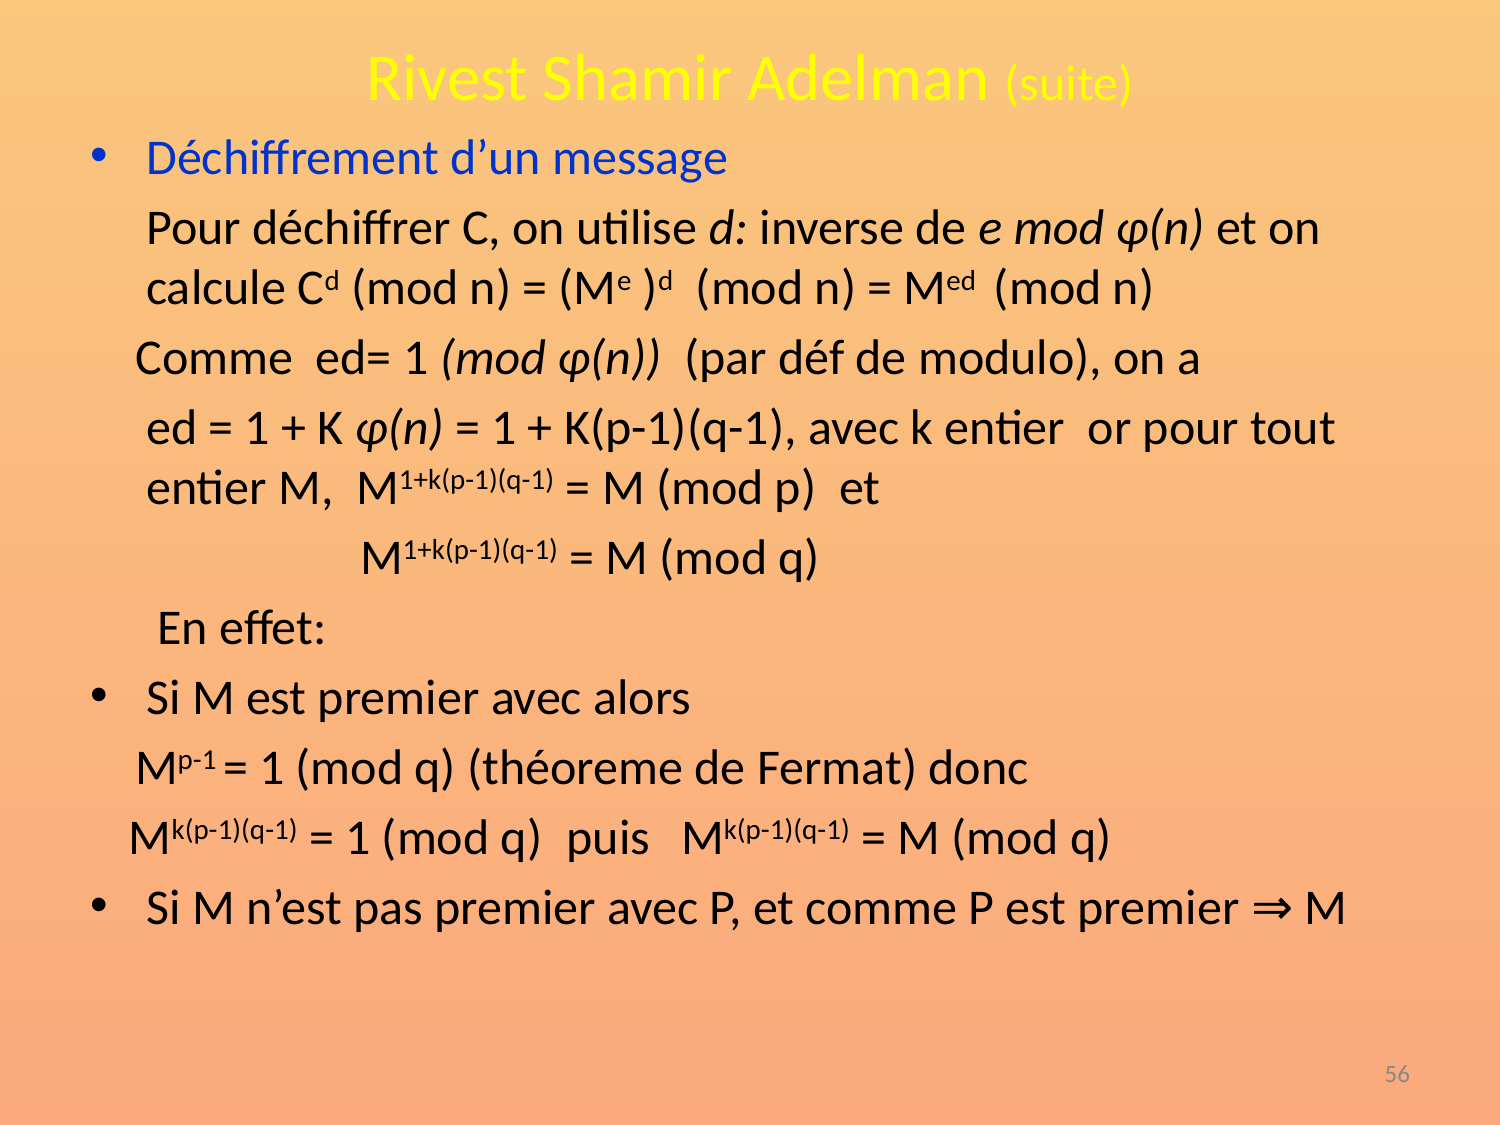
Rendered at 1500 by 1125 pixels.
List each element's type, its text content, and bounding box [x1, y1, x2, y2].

slide_number ‹#› [1074, 1042, 1425, 1103]
list Déchiffrement d’un message Pour déchiffrer C, on utilise d: inverse de e mod φ(n) et on calcule Cd (mod n) = (Me )d (mod n) = Med (mod n) Comme ed= 1 (mod φ(n)) (par déf de modulo), on a ed = 1 + K φ(n) = 1 + K(p-1)(q-1), avec k entier or pour tout entier M, M1+k(p-1)(q-1) = M (mod p) et M1+k(p-1)(q-1) = M (mod q) En effet: Si M est premier avec alors Mp-1 = 1 (mod q) (théoreme de Fermat) donc Mk(p-1)(q-1) = 1 (mod q) puis Mk(p-1)(q-1) = M (mod q) Si M n’est pas premier avec P, et comme P est premier ⇒ M [75, 117, 1425, 1005]
title Rivest Shamir Adelman (suite) [75, 19, 1425, 117]
